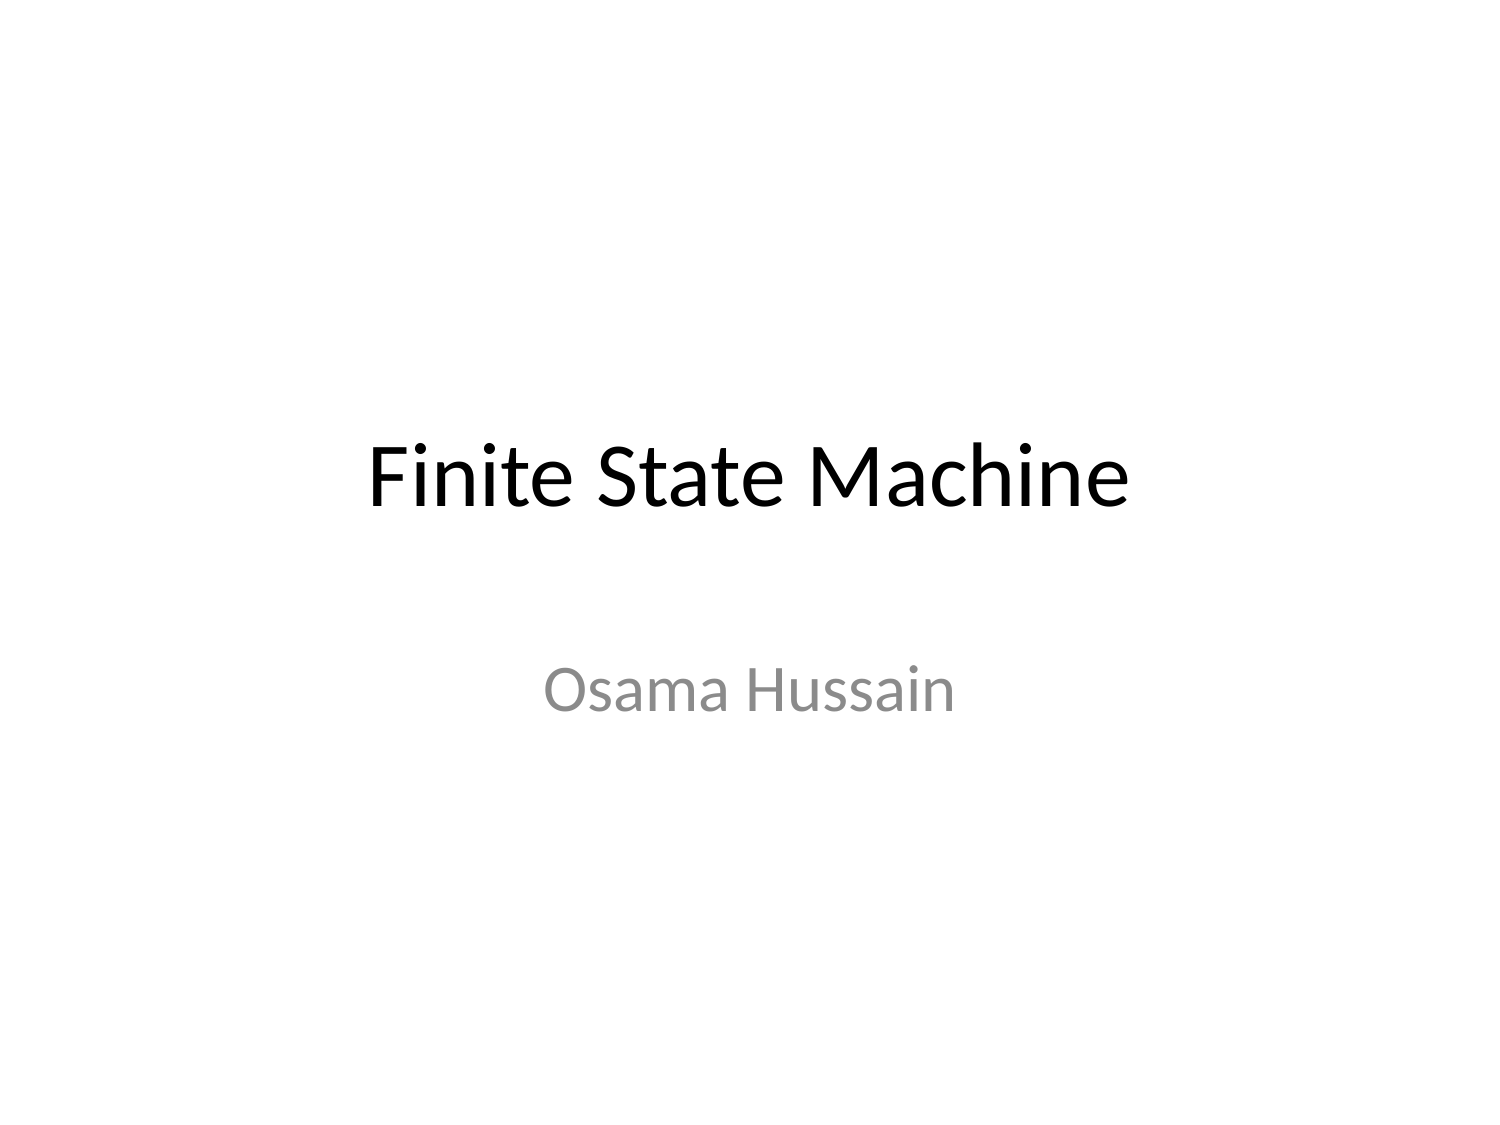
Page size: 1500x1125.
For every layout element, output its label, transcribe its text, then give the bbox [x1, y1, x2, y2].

title Finite State Machine [112, 349, 1388, 591]
subtitle Osama Hussain [225, 637, 1275, 925]
